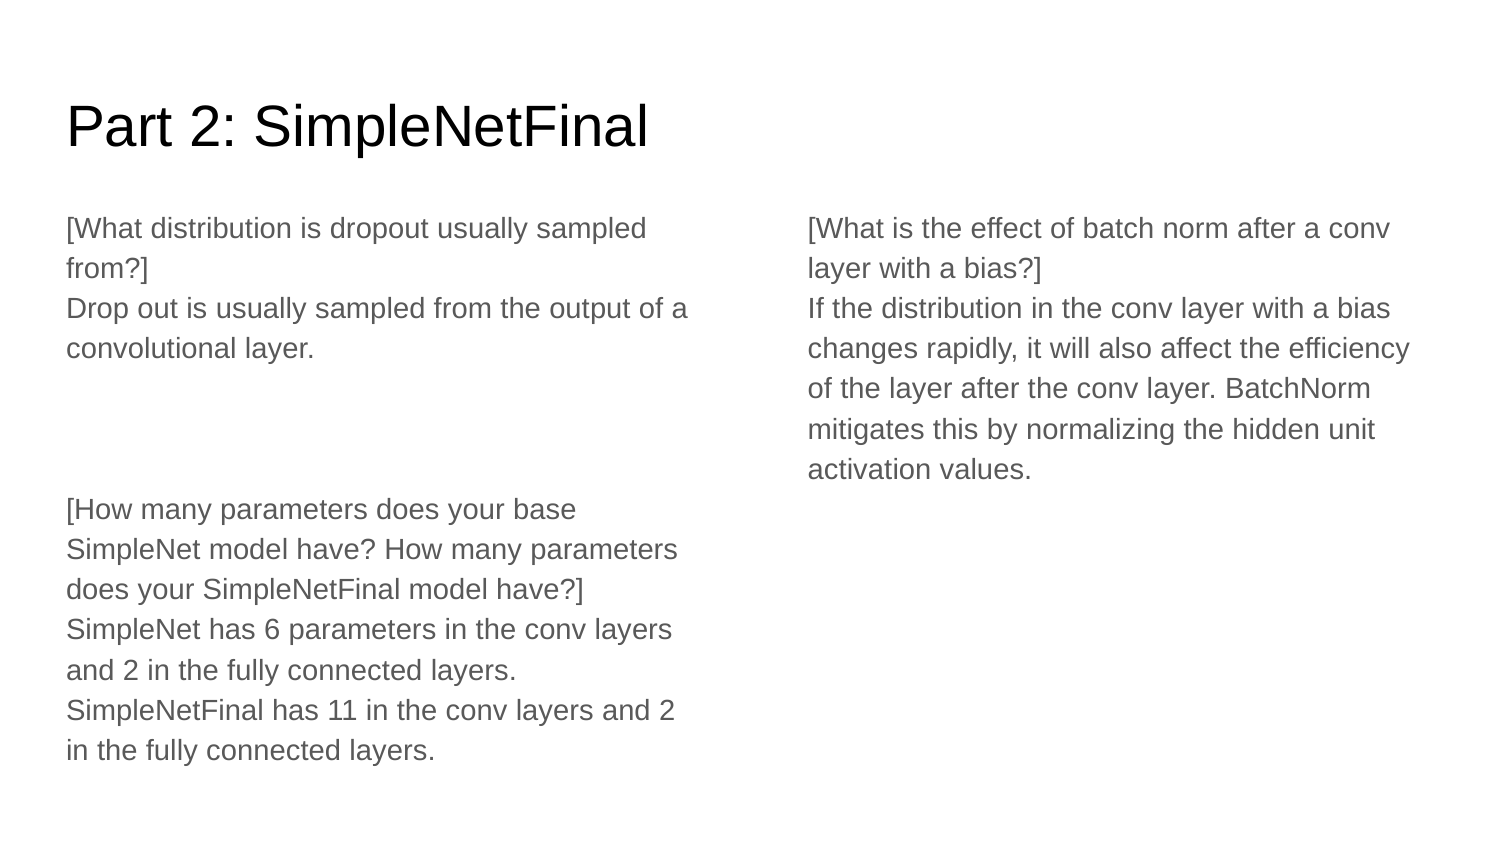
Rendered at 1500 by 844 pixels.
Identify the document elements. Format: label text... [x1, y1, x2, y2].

title Part 2: SimpleNetFinal [51, 72, 1449, 167]
list [What distribution is dropout usually sampled from?] Drop out is usually sampled from the output of a convolutional layer. [How many parameters does your base SimpleNet model have? How many parameters does your SimpleNetFinal model have?] SimpleNet has 6 parameters in the conv layers and 2 in the fully connected layers. SimpleNetFinal has 11 in the conv layers and 2 in the fully connected layers. [51, 189, 708, 750]
list [What is the effect of batch norm after a conv layer with a bias?] If the distribution in the conv layer with a bias changes rapidly, it will also affect the efficiency of the layer after the conv layer. BatchNorm mitigates this by normalizing the hidden unit activation values. [792, 189, 1449, 750]
